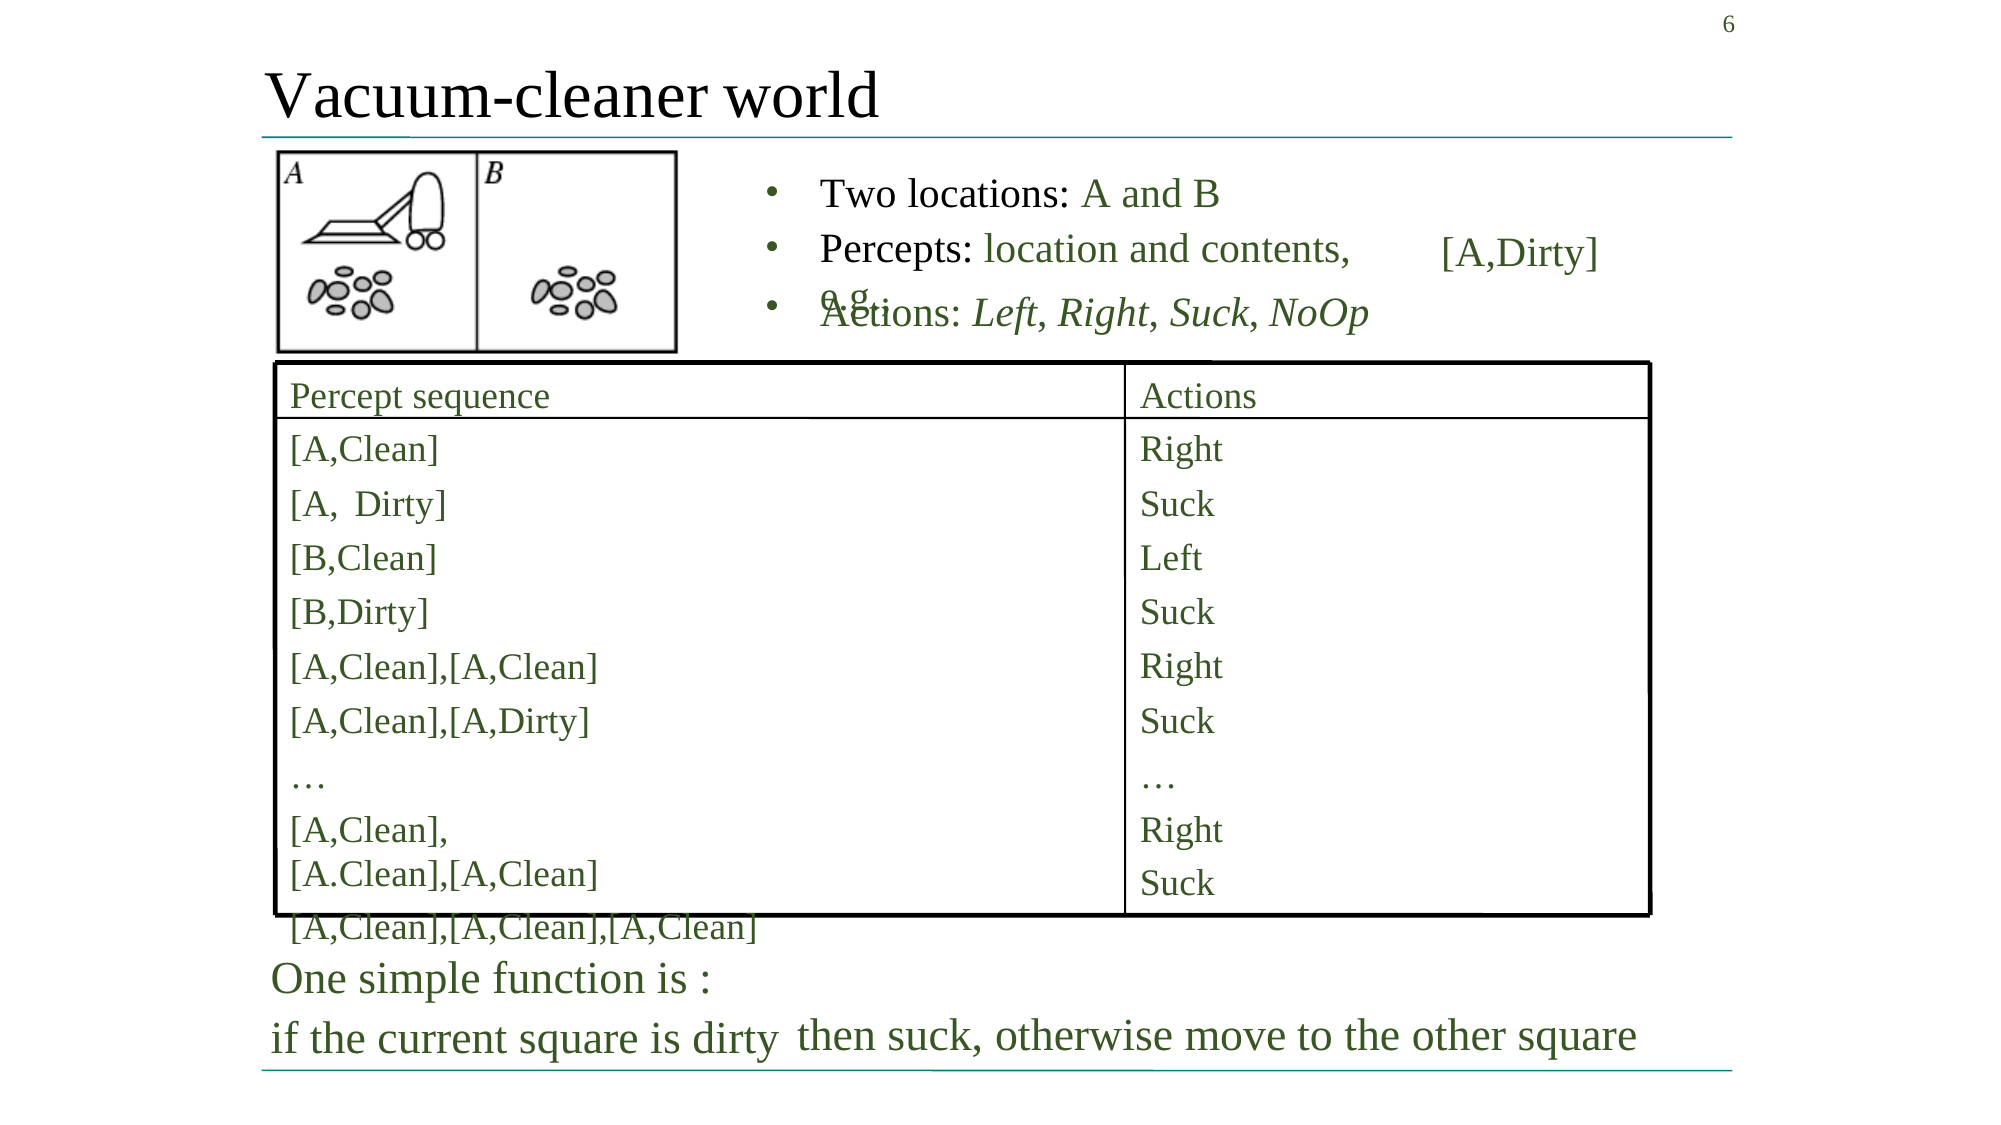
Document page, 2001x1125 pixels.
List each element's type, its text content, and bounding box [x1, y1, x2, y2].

text_box One simple function is : if the current square is dirty [249, 953, 788, 1125]
text_box NoOp [1267, 290, 1378, 336]
text_box Percept sequence [A,Clean] [A, Dirty] [B,Clean] [B,Dirty] [A,Clean],[A,Clean] [A,Clean],[A,Dirty] … [A,Clean],[A.Clean],[A,Clean] [A,Clean],[A,Clean],[A,Clean] [287, 375, 763, 908]
text_box Right, Suck, [1055, 290, 1267, 336]
text_box then suck, otherwise move [794, 1010, 1294, 1061]
text_box to the [1294, 1010, 1409, 1061]
text_box 6 [1720, 10, 1741, 40]
text_box Actions: Left, [817, 290, 1055, 336]
text_box Vacuum-cleaner [262, 60, 719, 132]
text_box [A,Dirty] [1439, 230, 1607, 277]
text_box • • • [762, 168, 788, 334]
text_box world [721, 60, 892, 132]
text_box other square [1409, 1010, 1711, 1125]
text_box Actions Right Suck Left Suck Right Suck … Right Suck [1137, 375, 1265, 908]
text_box Two locations: A and B Percepts: location and contents, e.g., [817, 171, 1439, 277]
text_box [274, 149, 679, 357]
